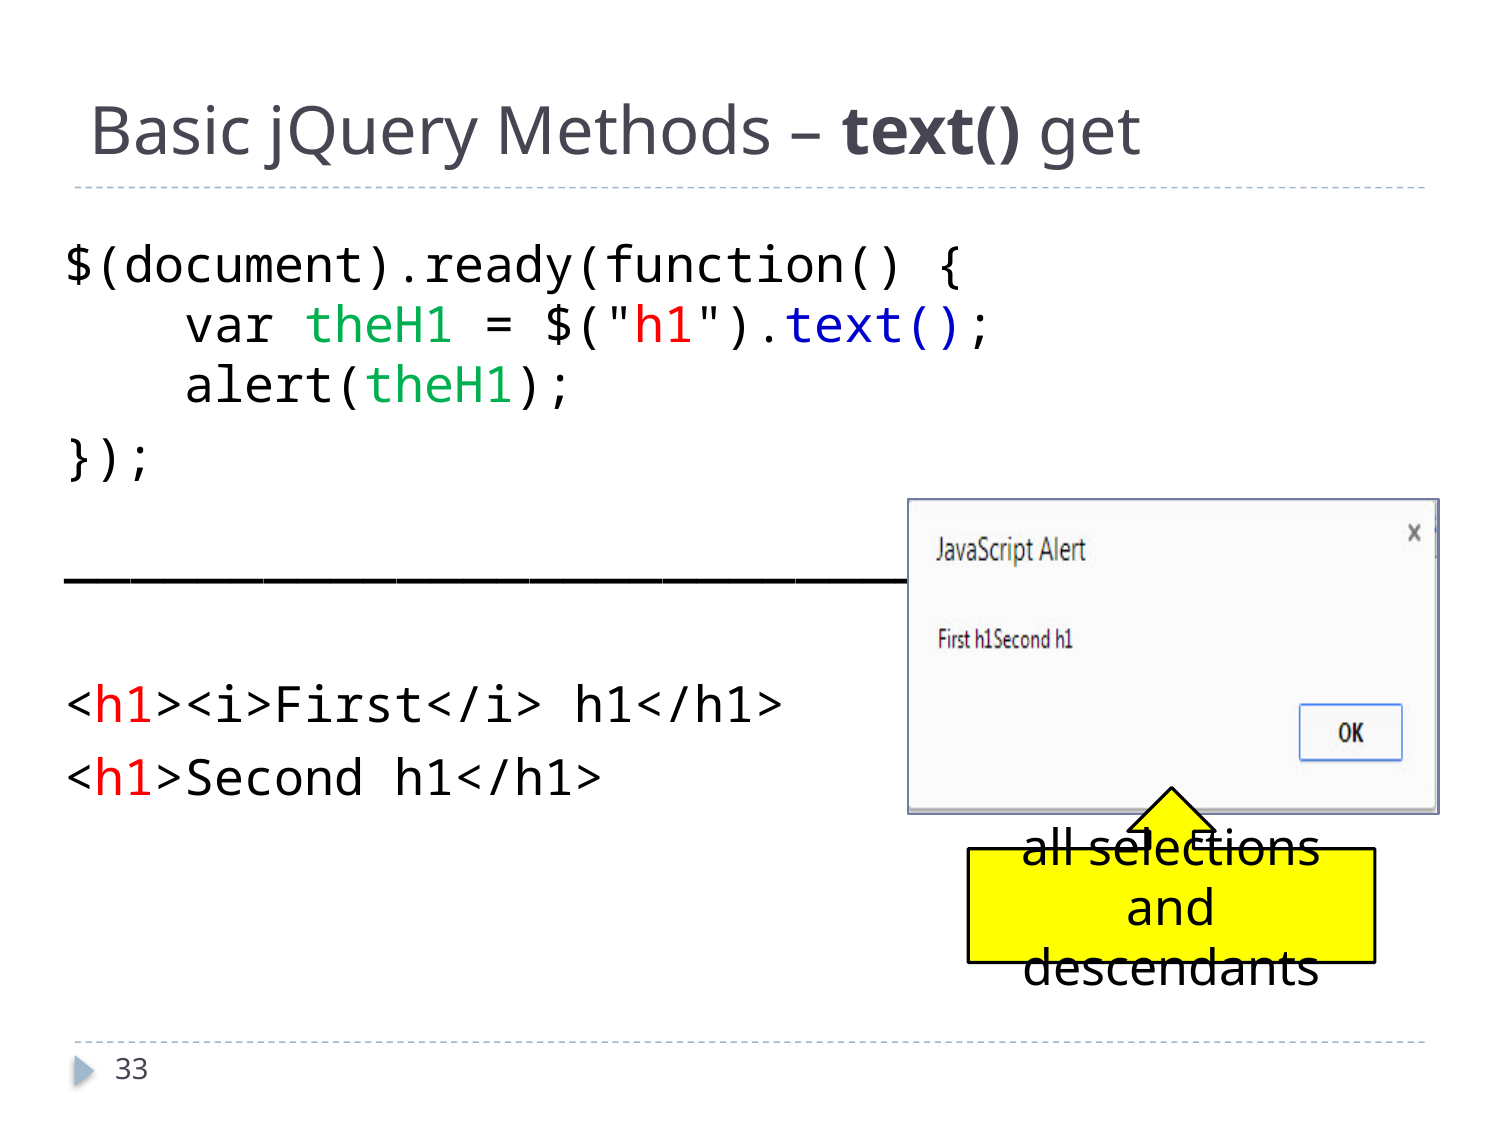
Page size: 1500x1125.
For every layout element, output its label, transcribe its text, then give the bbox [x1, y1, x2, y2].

list $(document).ready(function() { var theH1 = $("h1").text(); alert(theH1); }); __________________________ <h1><i>First</i> h1</h1> <h1>Second h1</h1> [50, 224, 1463, 1050]
title Basic jQuery Methods – text() get [75, 37, 1425, 175]
slide_number 33 [100, 1042, 426, 1103]
picture [908, 499, 1438, 813]
text_box all selections and descendants [966, 826, 1377, 965]
